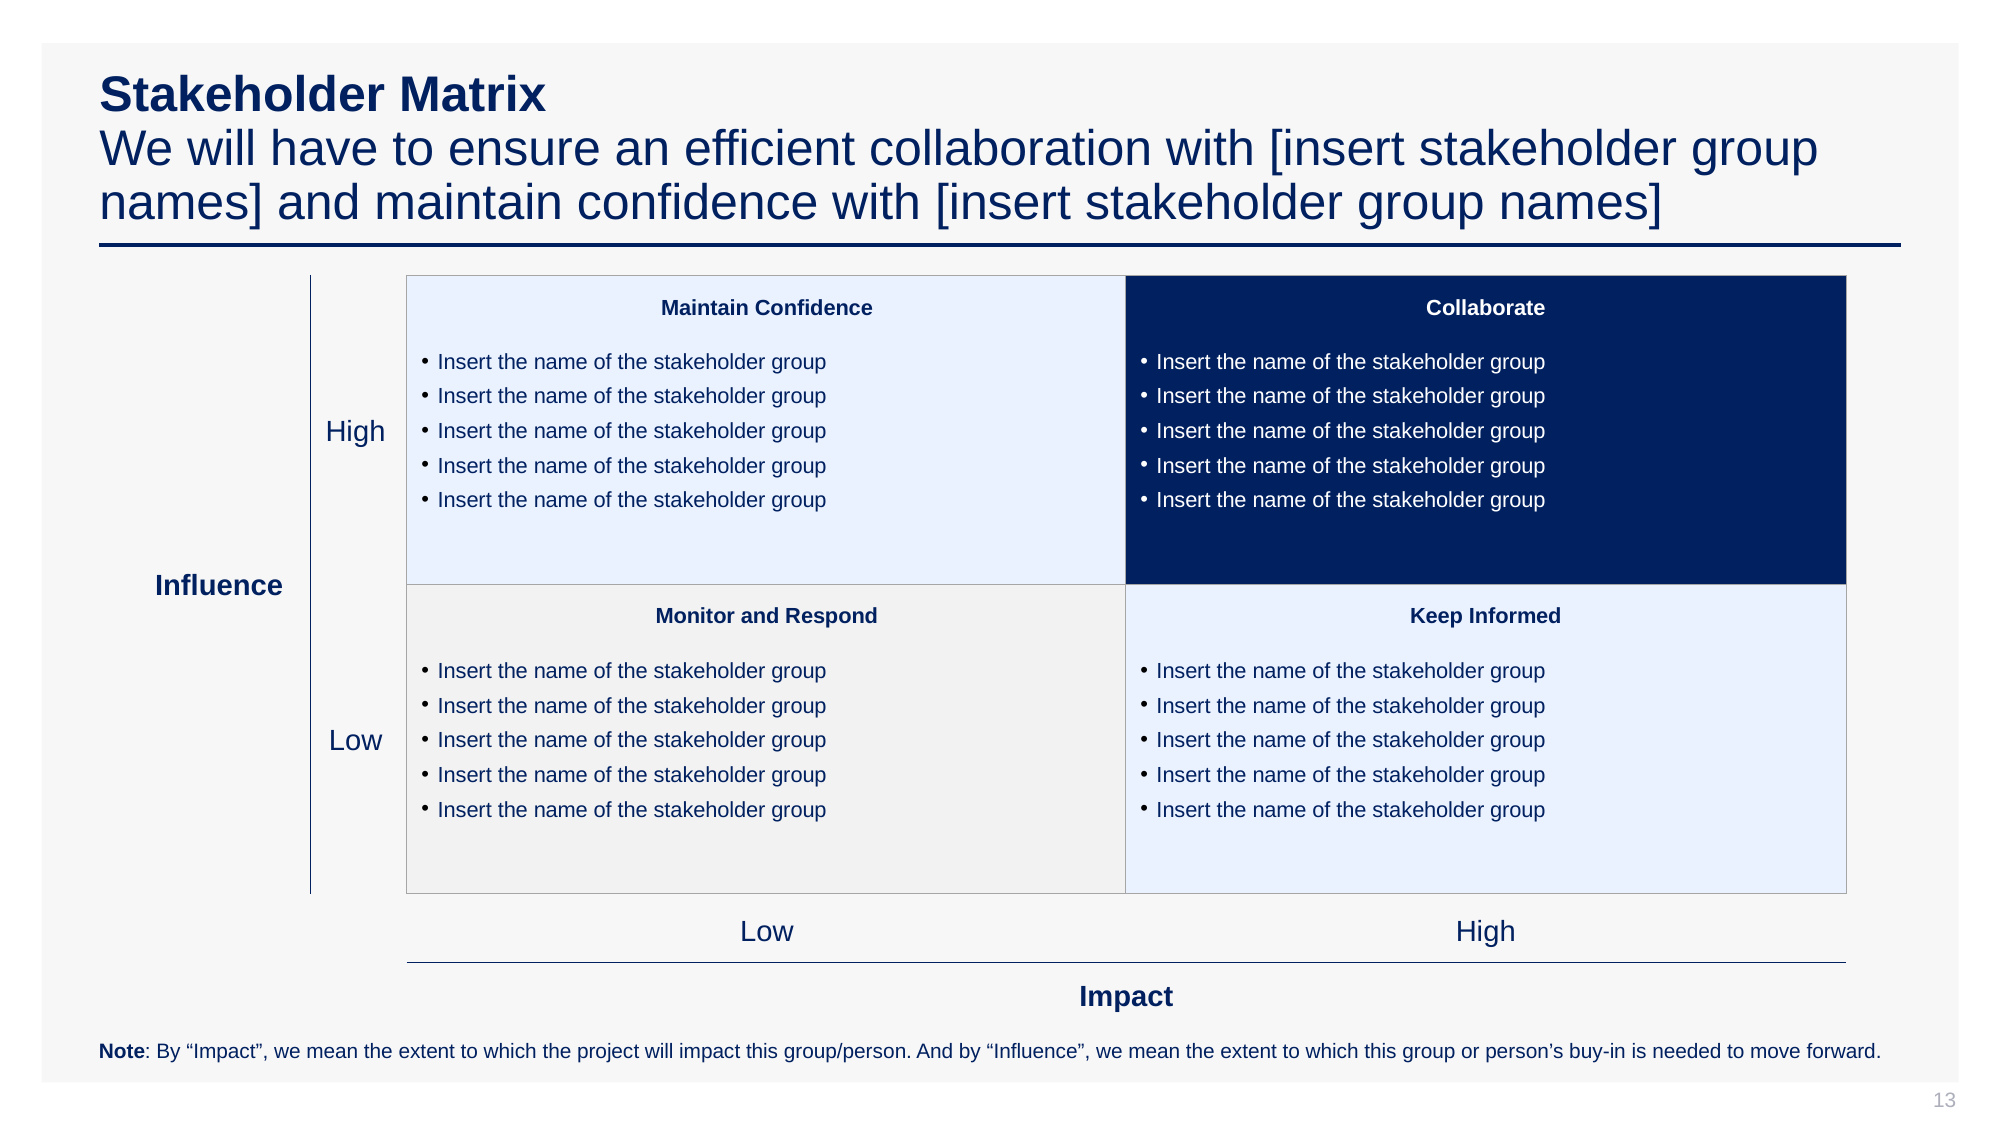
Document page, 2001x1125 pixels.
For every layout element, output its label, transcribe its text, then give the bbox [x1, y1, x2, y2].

text_box High [1440, 904, 1532, 955]
text_box Note: By “Impact”, we mean the extent to which the project will impact this group/person. And by “Influence”, we mean the extent to which this group or person’s buy-in is needed to move forward. [98, 1037, 1901, 1063]
text_box Low [725, 904, 809, 955]
text_box Insert the name of the stakeholder group Insert the name of the stakeholder group Insert the name of the stakeholder group Insert the name of the stakeholder group Insert the name of the stakeholder group [1125, 584, 1847, 894]
text_box Collaborate [1238, 280, 1733, 334]
text_box Insert the name of the stakeholder group Insert the name of the stakeholder group Insert the name of the stakeholder group Insert the name of the stakeholder group Insert the name of the stakeholder group [1125, 275, 1847, 584]
text_box Insert the name of the stakeholder group Insert the name of the stakeholder group Insert the name of the stakeholder group Insert the name of the stakeholder group Insert the name of the stakeholder group [406, 275, 1125, 584]
title Stakeholder Matrix We will have to ensure an efficient collaboration with [insert stakeholder group names] and maintain confidence with [insert stakeholder group names] [84, 59, 1901, 239]
slide_number 13 [1506, 1088, 1957, 1119]
text_box Influence [125, 551, 310, 617]
text_box Keep Informed [1238, 588, 1733, 642]
text_box Maintain Confidence [519, 280, 1015, 334]
text_box Impact [1049, 963, 1204, 1027]
text_box Insert the name of the stakeholder group Insert the name of the stakeholder group Insert the name of the stakeholder group Insert the name of the stakeholder group Insert the name of the stakeholder group [406, 584, 1125, 894]
text_box High [311, 404, 401, 455]
text_box Low [313, 713, 398, 764]
text_box Monitor and Respond [519, 588, 1015, 642]
